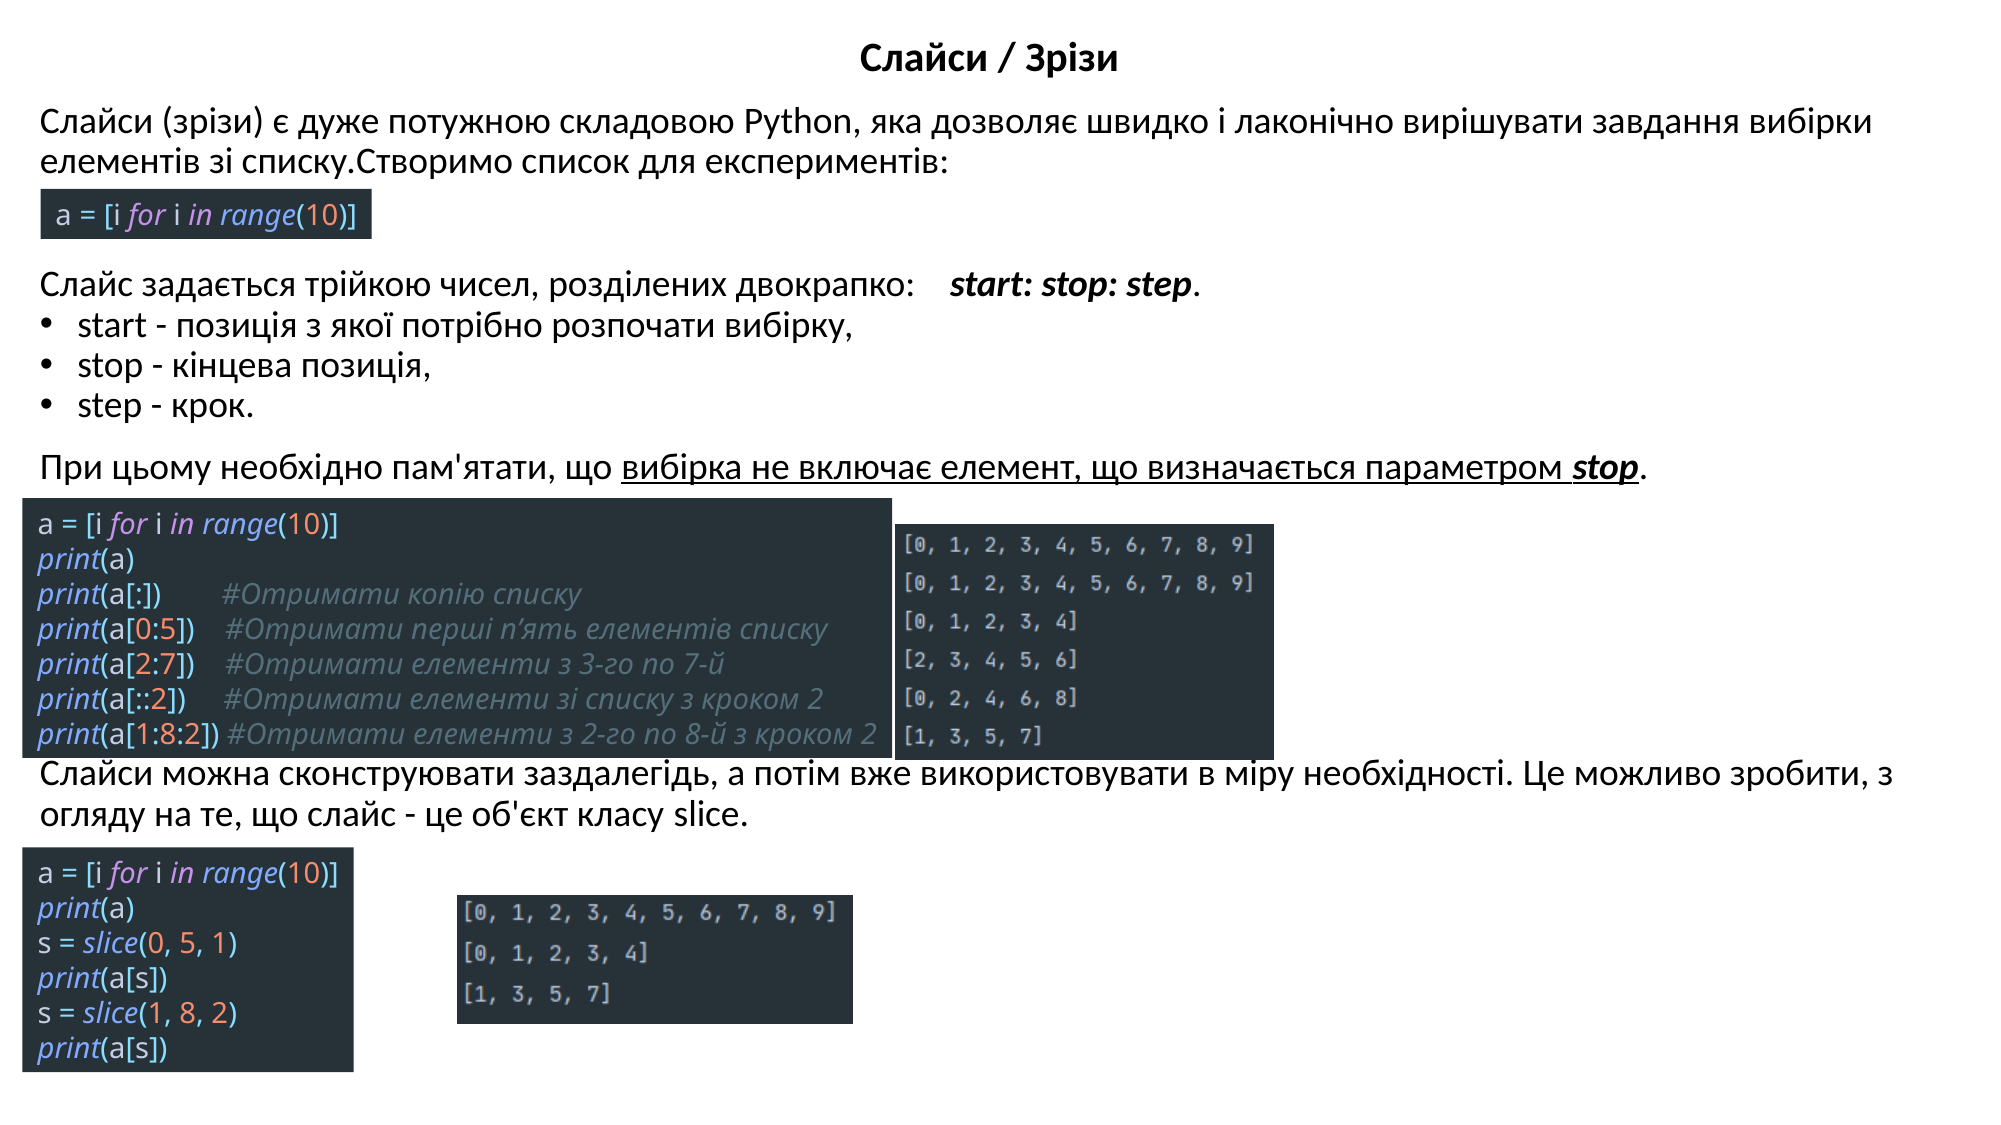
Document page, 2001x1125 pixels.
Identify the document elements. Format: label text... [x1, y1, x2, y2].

text_box a = [i for i in range(10)] print(a) s = slice(0, 5, 1) print(a[s]) s = slice(1, 8, 2) print(a[s]) [22, 847, 354, 1073]
text_box a = [i for i in range(10)] print(a) print(a[:]) #Отримати копію списку print(a[0:5]) #Отримати перші п’ять елементів списку print(a[2:7]) #Отримати елементи з 3-го по 7-й print(a[::2]) #Отримати елементи зі списку з кроком 2 print(a[1:8:2]) #Отримати елементи з 2-го по 8-й з кроком 2 [22, 498, 893, 758]
picture [895, 524, 1274, 760]
picture [457, 895, 853, 1024]
list Слайси / Зрізи Слайси (зрізи) є дуже потужною складовою Python, яка дозволяє швидко і лаконічно вирішувати завдання вибірки елементів зі списку.Створимо список для експериментів: Слайс задається трійкою чисел, розділених двокрапко: start: stop: step. start - позиція з якої потрібно розпочати вибірку, stop - кінцева позиція, step - крок. При цьому необхідно пам'ятати, що вибірка не включає елемент, що визначається параметром stop. Слайси можна сконструювати заздалегідь, а потім вже використовувати в міру необхідності. Це можливо зробити, з огляду на те, що слайс - це об'єкт класу slice. [24, 27, 1964, 1087]
text_box a = [i for i in range(10)] [40, 188, 372, 239]
